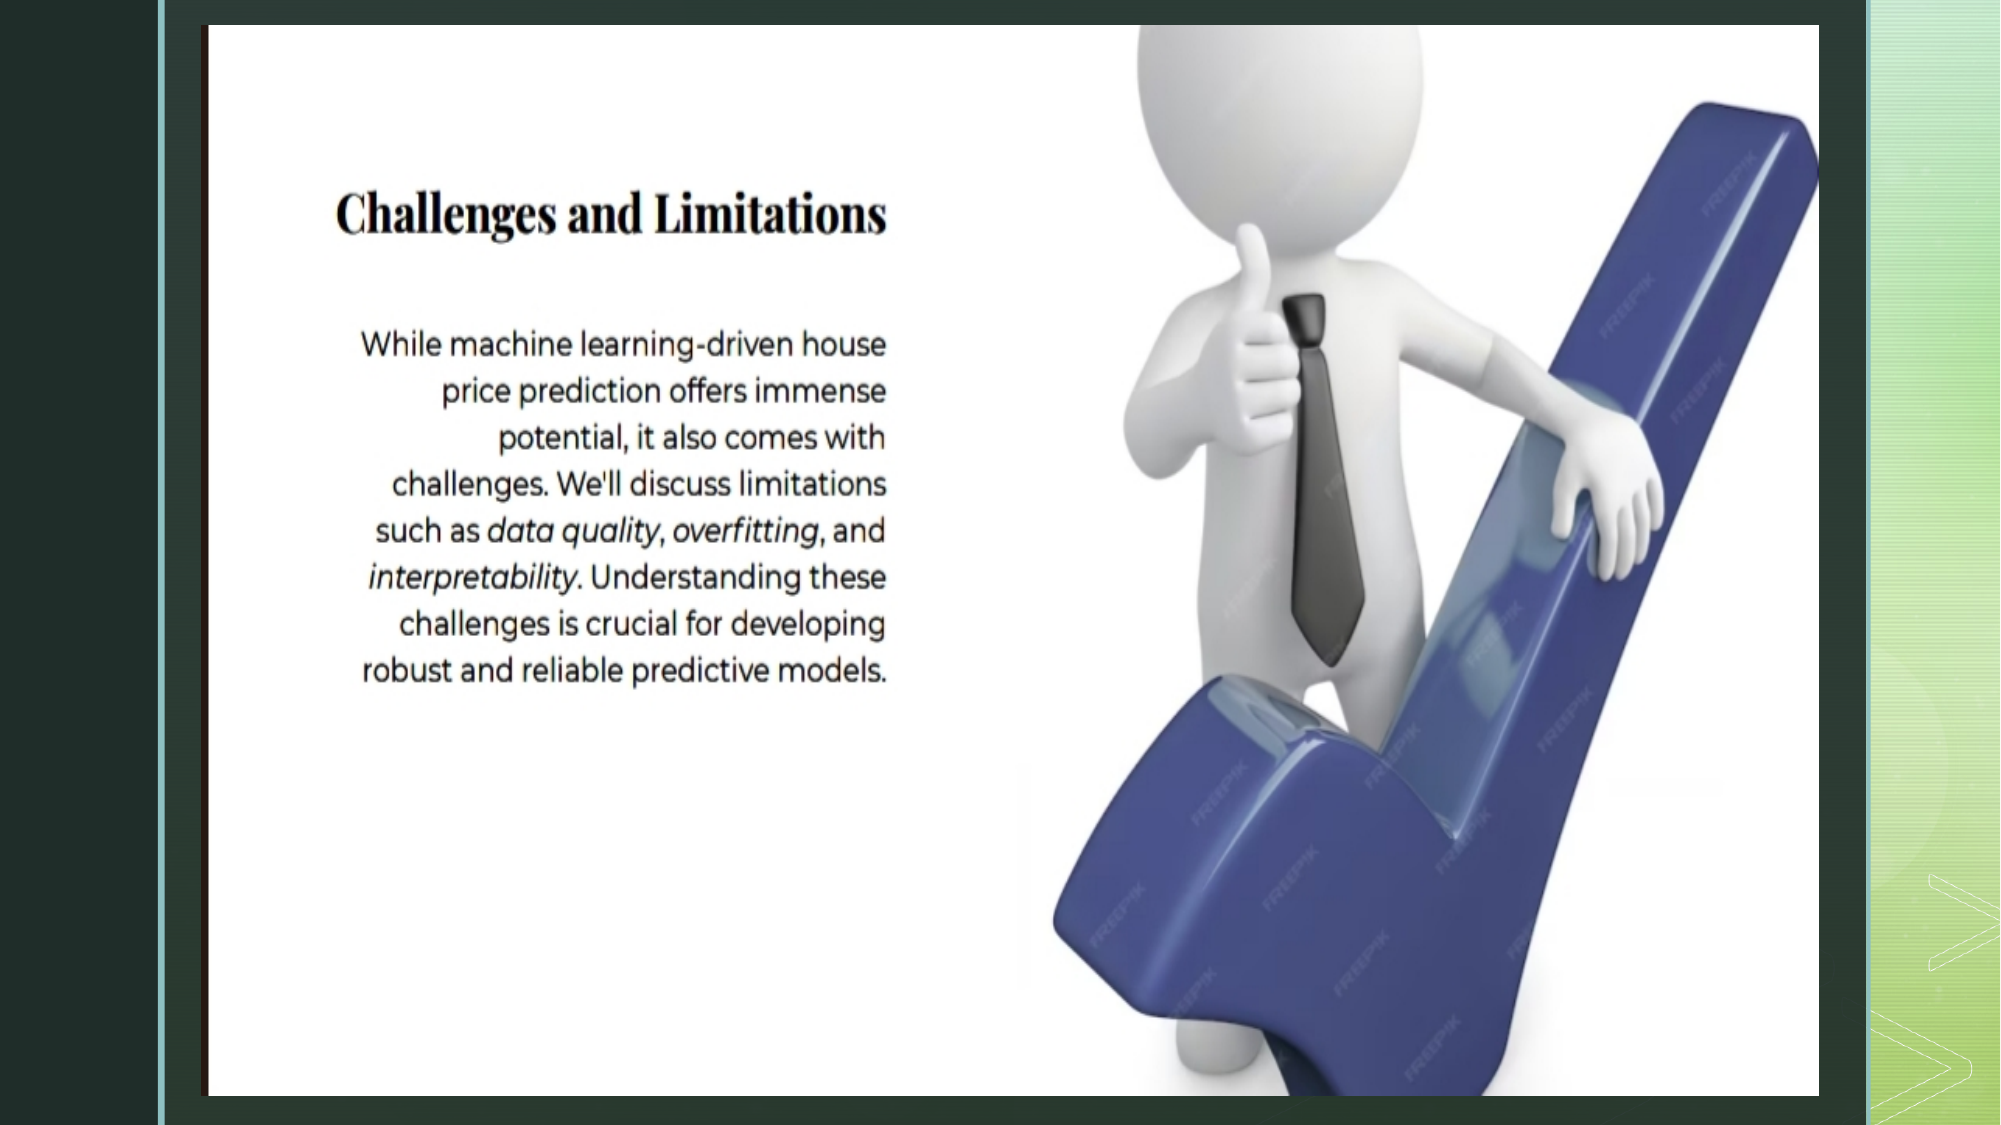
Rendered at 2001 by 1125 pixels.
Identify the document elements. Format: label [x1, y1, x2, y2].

picture [1871, 0, 2001, 1125]
list [200, 25, 1819, 1096]
